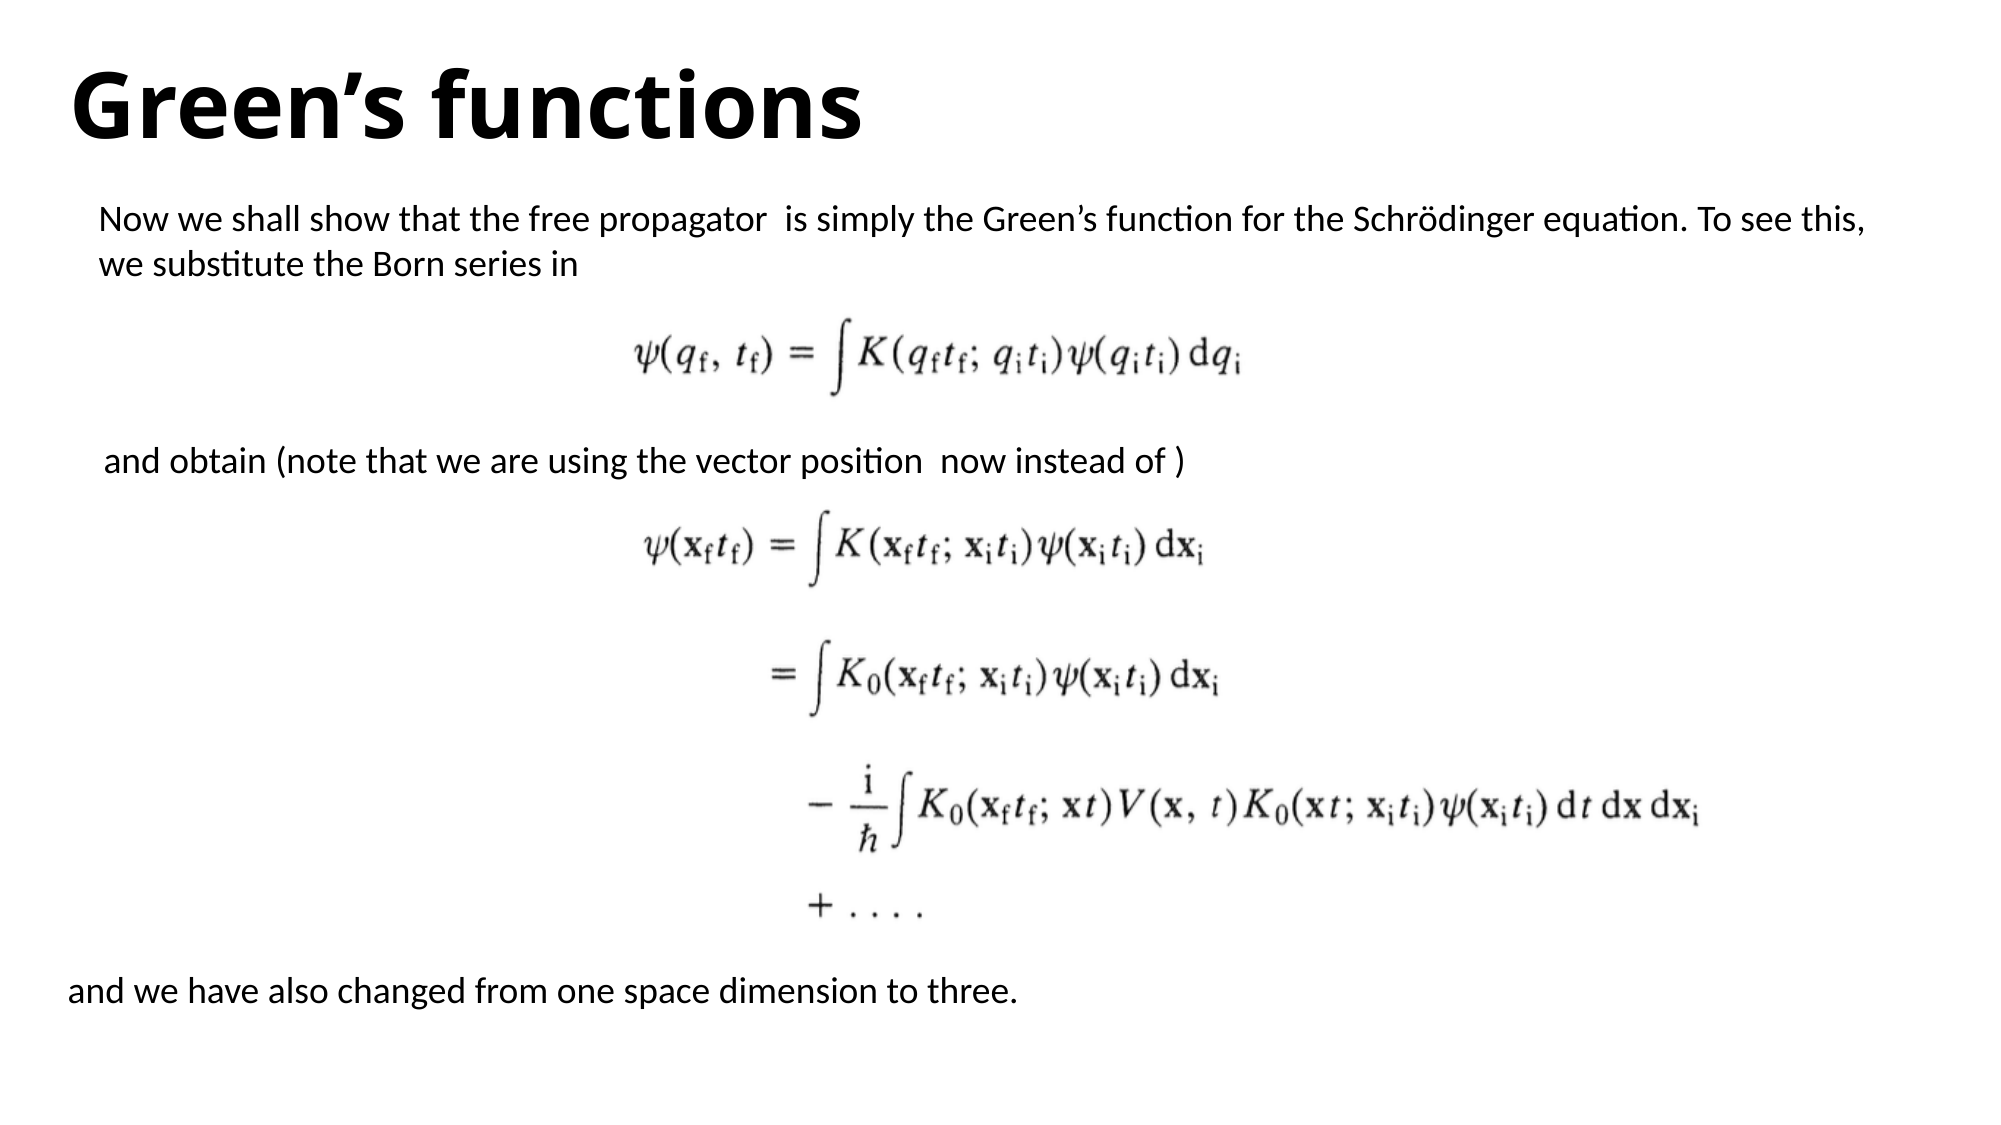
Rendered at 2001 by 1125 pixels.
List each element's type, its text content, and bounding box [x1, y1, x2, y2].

text_box and we have also changed from one space dimension to three. [53, 958, 1988, 1019]
picture [629, 305, 1247, 404]
title Green’s functions [54, 0, 1780, 218]
picture [629, 489, 1710, 926]
